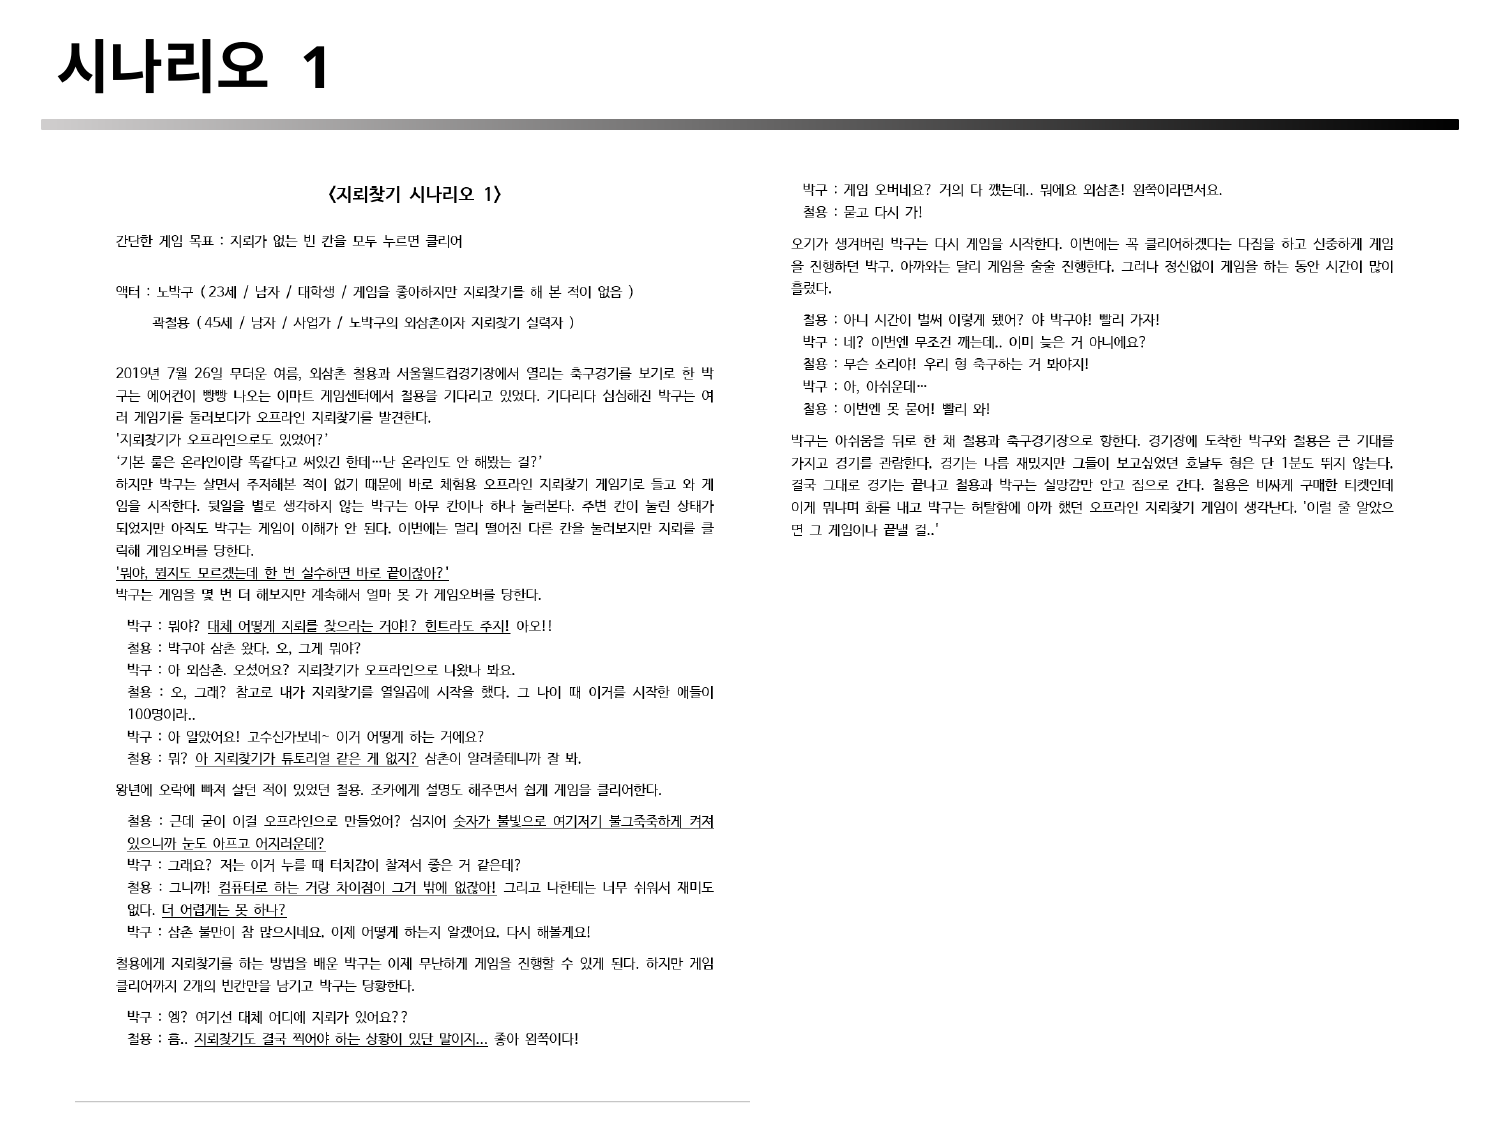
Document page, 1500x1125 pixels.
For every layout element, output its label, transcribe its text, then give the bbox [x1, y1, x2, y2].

list 시나리오 1 [41, 31, 860, 105]
picture [75, 142, 1433, 1103]
